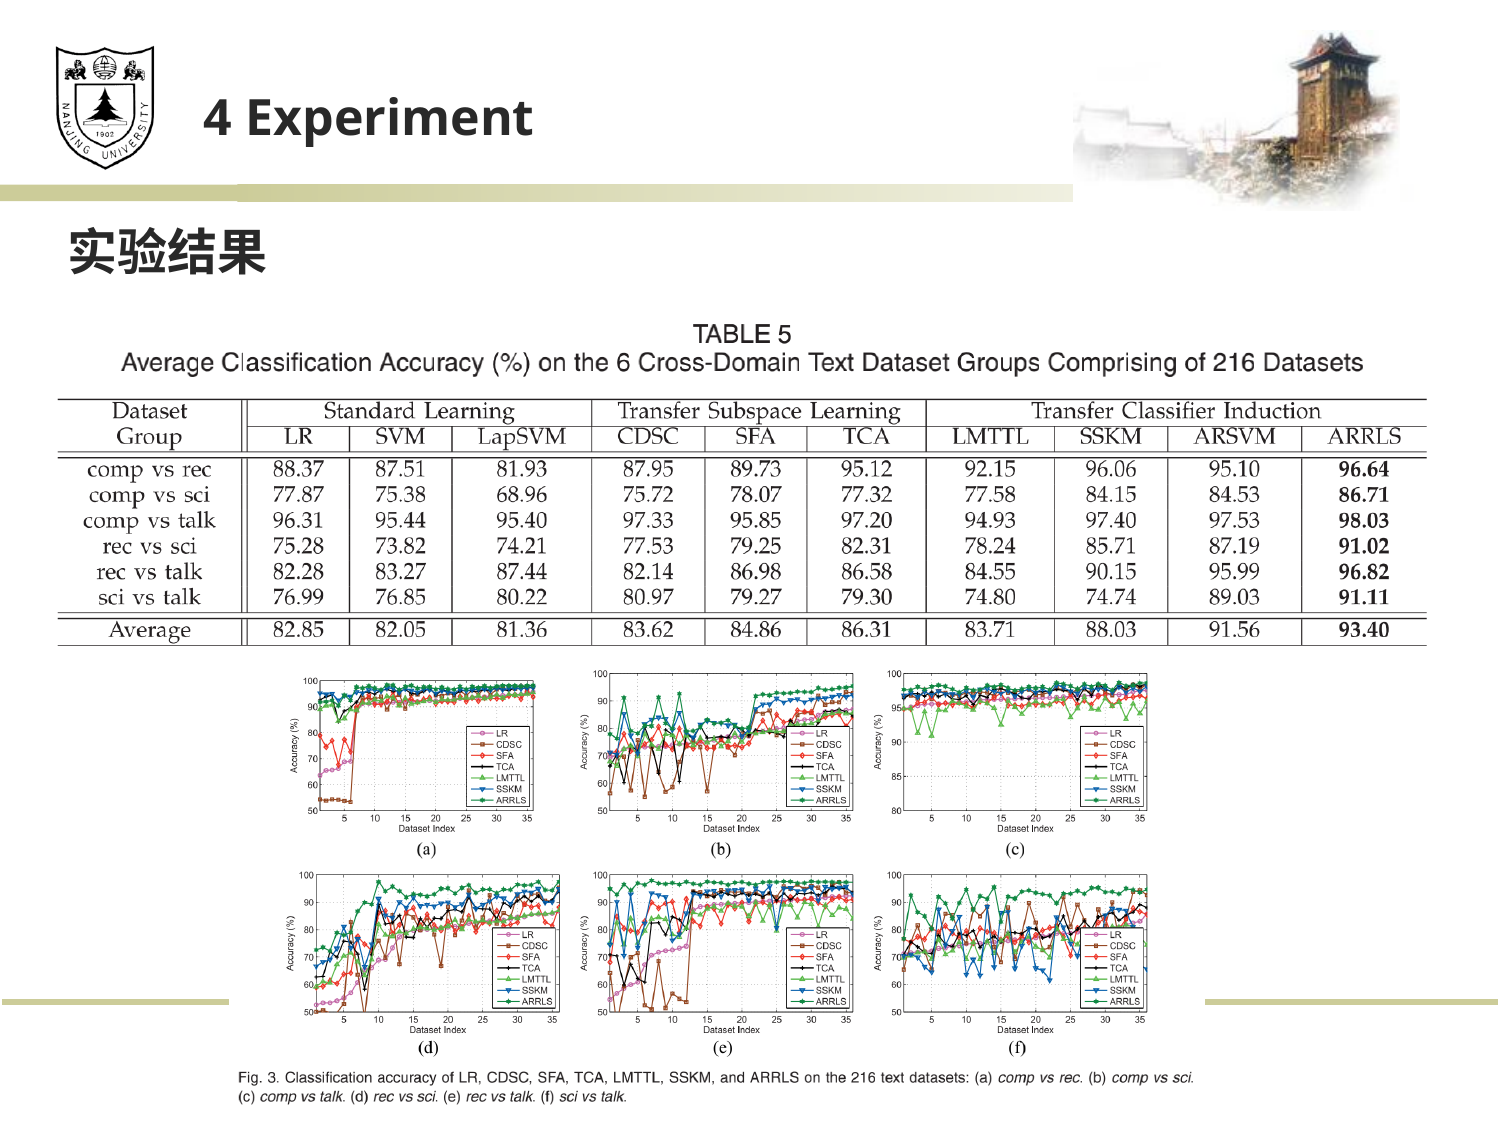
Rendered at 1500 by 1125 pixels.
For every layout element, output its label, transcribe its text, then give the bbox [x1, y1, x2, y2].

text_box 4 Experiment [189, 77, 576, 153]
picture [1073, 30, 1400, 211]
picture [50, 42, 160, 173]
picture [2, 311, 1498, 1109]
text_box 实验结果 [29, 173, 1026, 329]
